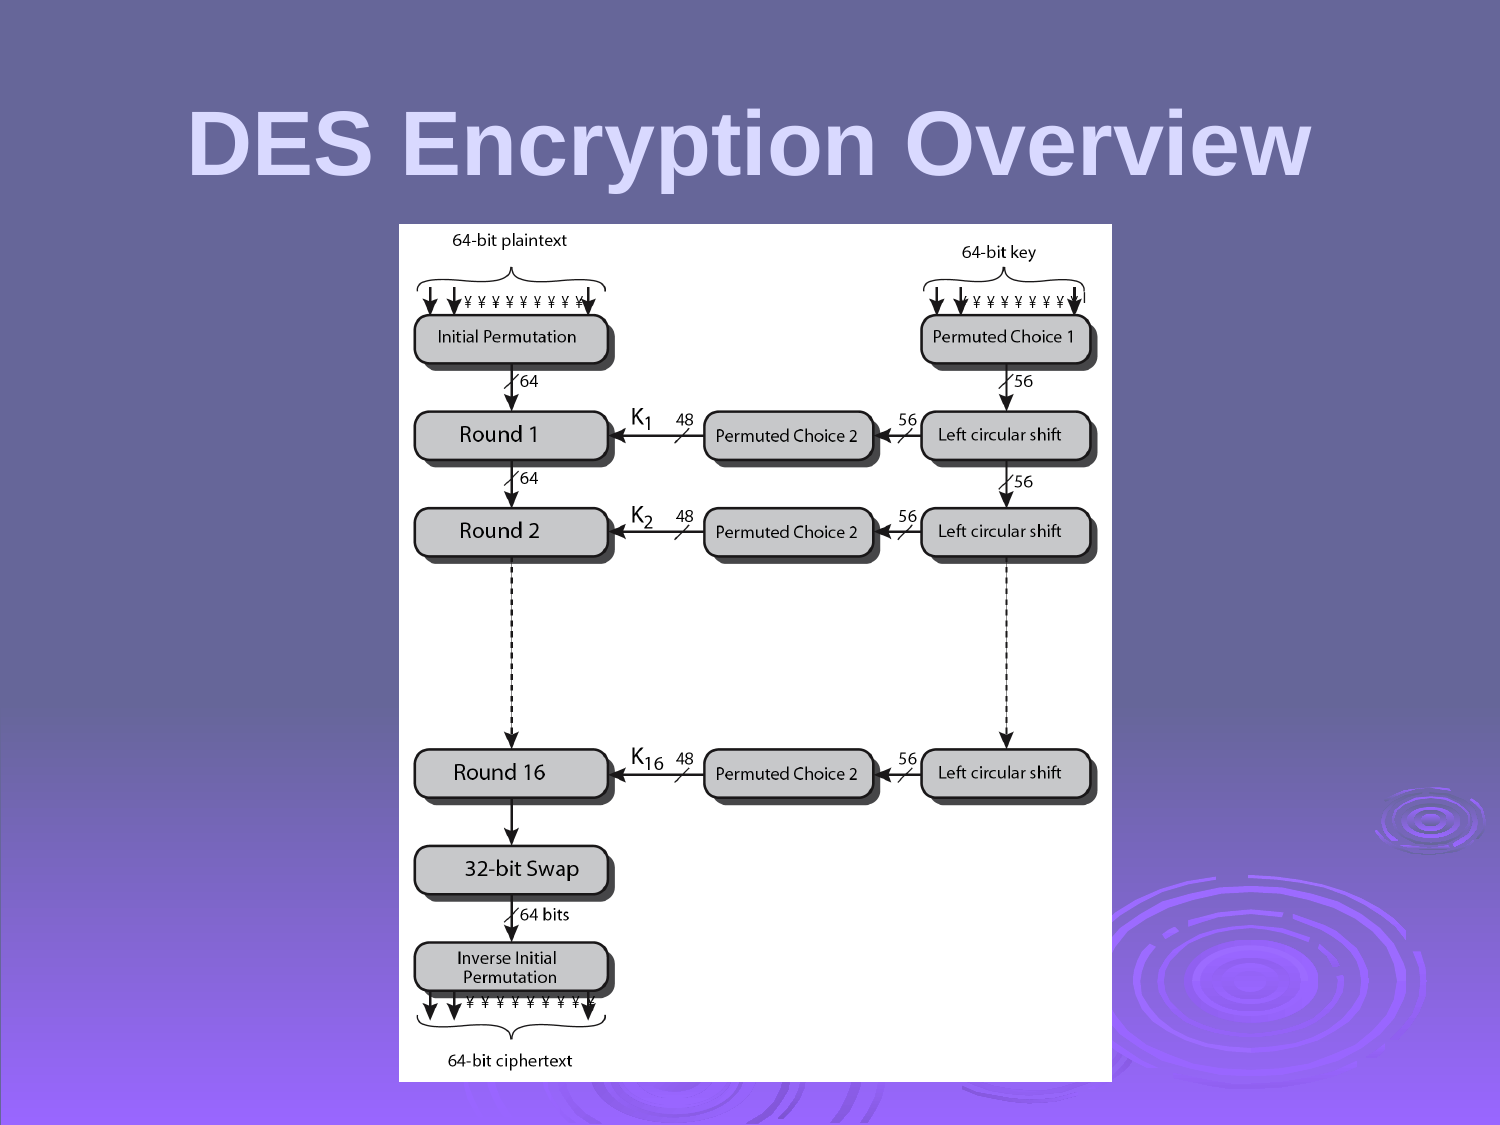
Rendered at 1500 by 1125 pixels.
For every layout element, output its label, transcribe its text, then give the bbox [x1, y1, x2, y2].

picture [399, 224, 1113, 1082]
title DES Encryption Overview [75, 45, 1425, 233]
